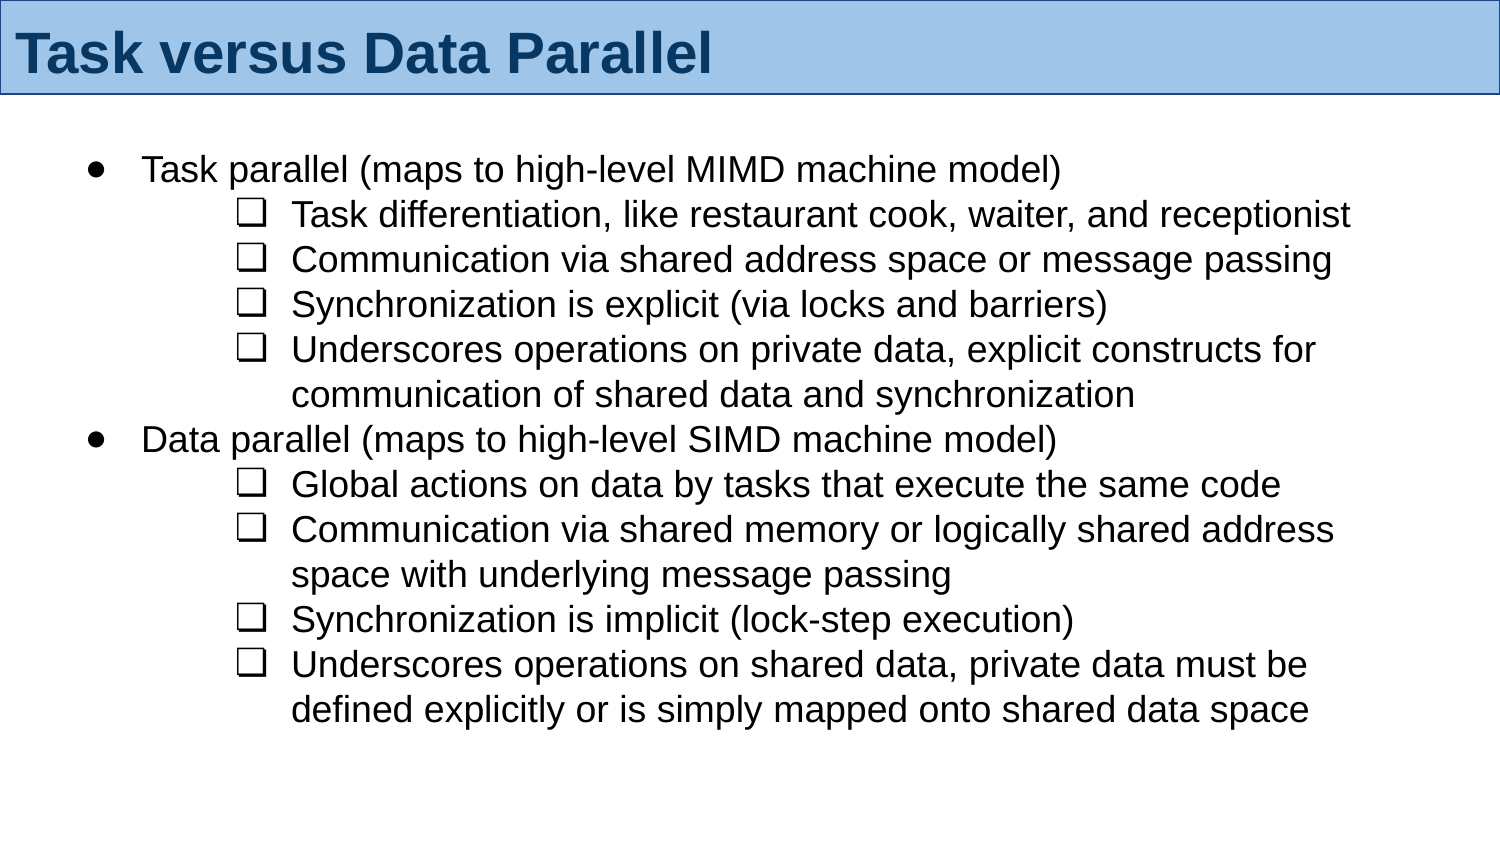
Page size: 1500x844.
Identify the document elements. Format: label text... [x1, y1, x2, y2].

title Task versus Data Parallel [0, 0, 1500, 94]
list Task parallel (maps to high-level MIMD machine model) Task differentiation, like restaurant cook, waiter, and receptionist Communication via shared address space or message passing Synchronization is explicit (via locks and barriers) Underscores operations on private data, explicit constructs for communication of shared data and synchronization Data parallel (maps to high-level SIMD machine model) Global actions on data by tasks that execute the same code Communication via shared memory or logically shared address space with underlying message passing Synchronization is implicit (lock-step execution) Underscores operations on shared data, private data must be defined explicitly or is simply mapped onto shared data space [51, 130, 1449, 812]
